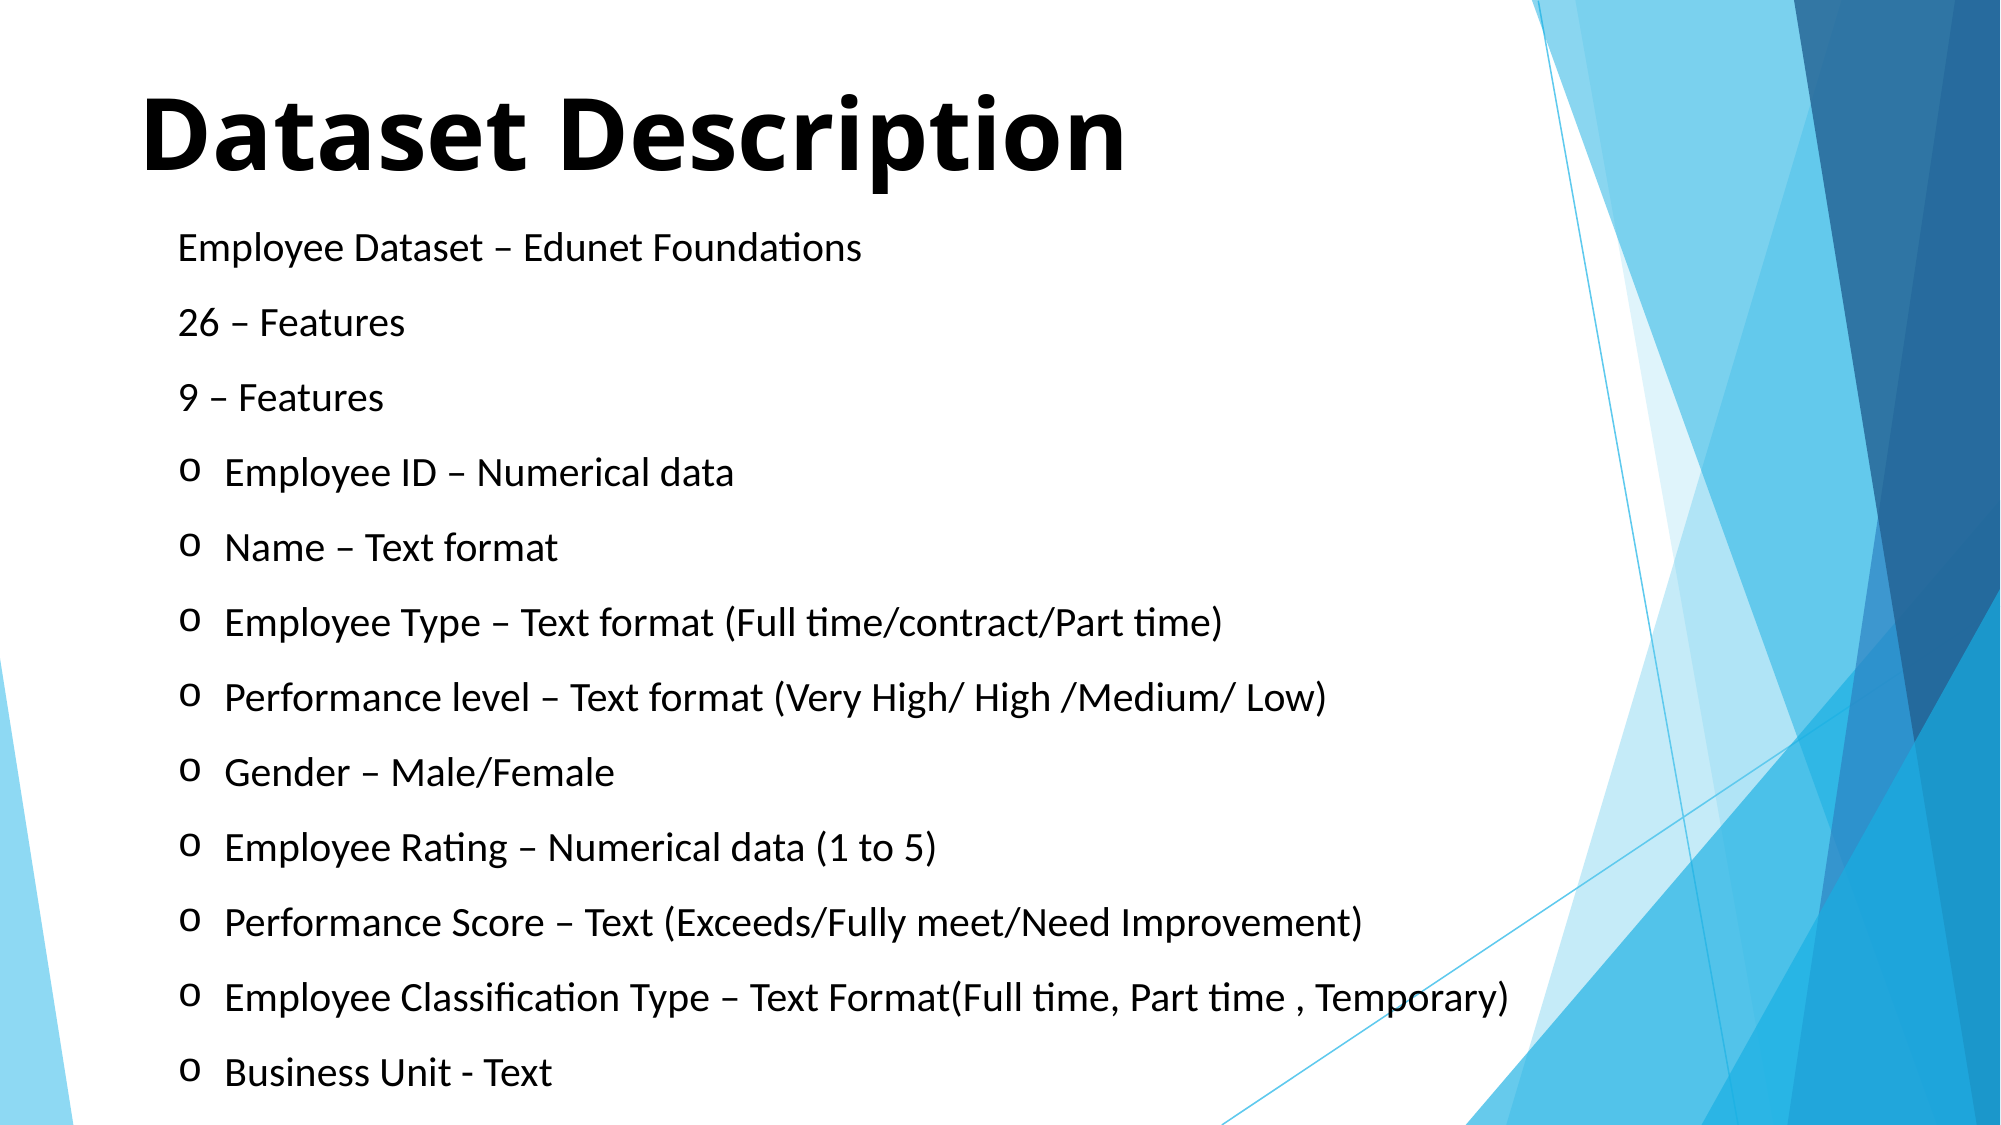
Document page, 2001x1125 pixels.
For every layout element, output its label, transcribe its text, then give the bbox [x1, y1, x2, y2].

title Dataset Description [123, 62, 1877, 198]
text_box Employee Dataset – Edunet Foundations 26 – Features 9 – Features Employee ID – Numerical data Name – Text format Employee Type – Text format (Full time/contract/Part time) Performance level – Text format (Very High/ High /Medium/ Low) Gender – Male/Female Employee Rating – Numerical data (1 to 5) Performance Score – Text (Exceeds/Fully meet/Need Improvement) Employee Classification Type – Text Format(Full time, Part time , Temporary) Business Unit - Text [162, 187, 1550, 1125]
